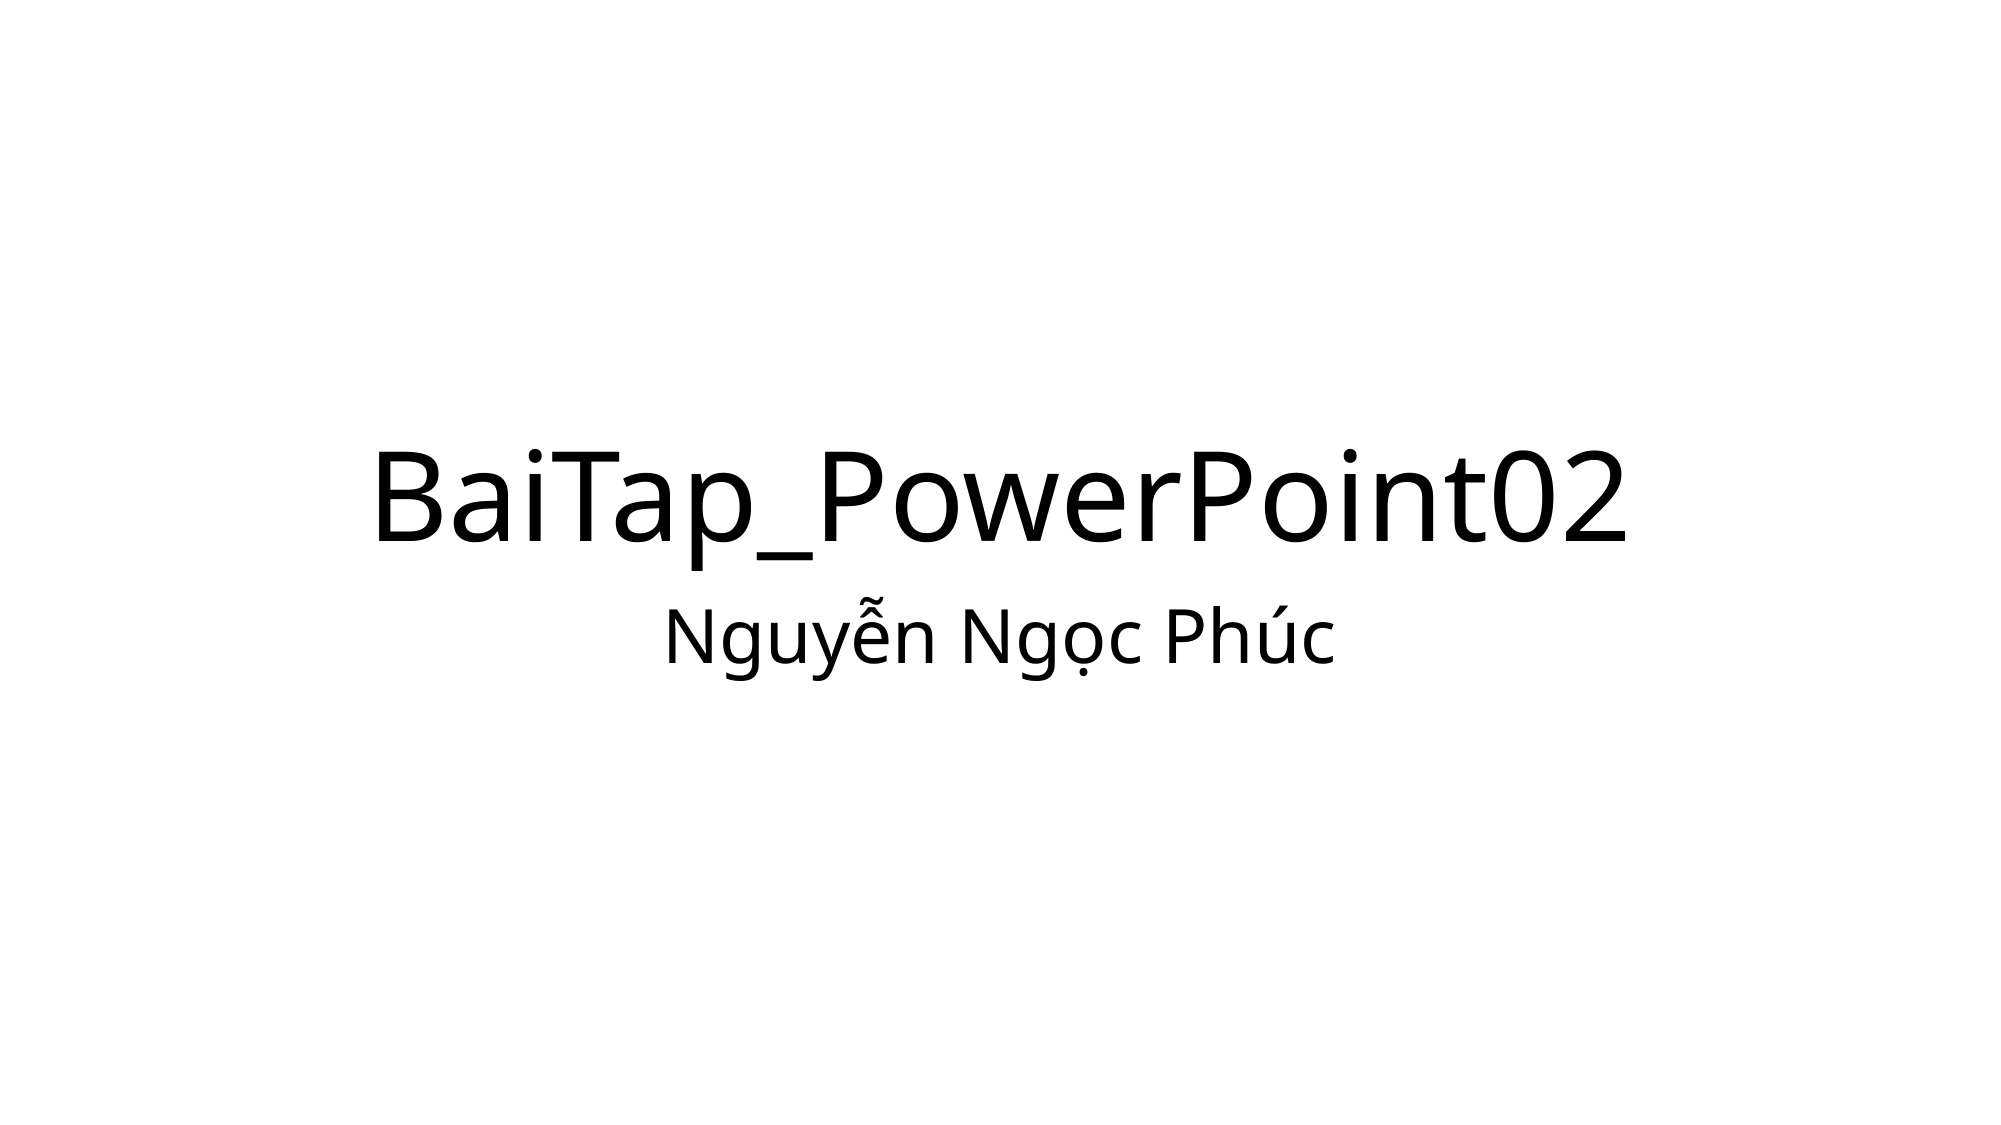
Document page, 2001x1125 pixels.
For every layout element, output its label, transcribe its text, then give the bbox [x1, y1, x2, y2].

title BaiTap_PowerPoint02 [249, 184, 1750, 576]
subtitle Nguyễn Ngọc Phúc [249, 590, 1750, 863]
